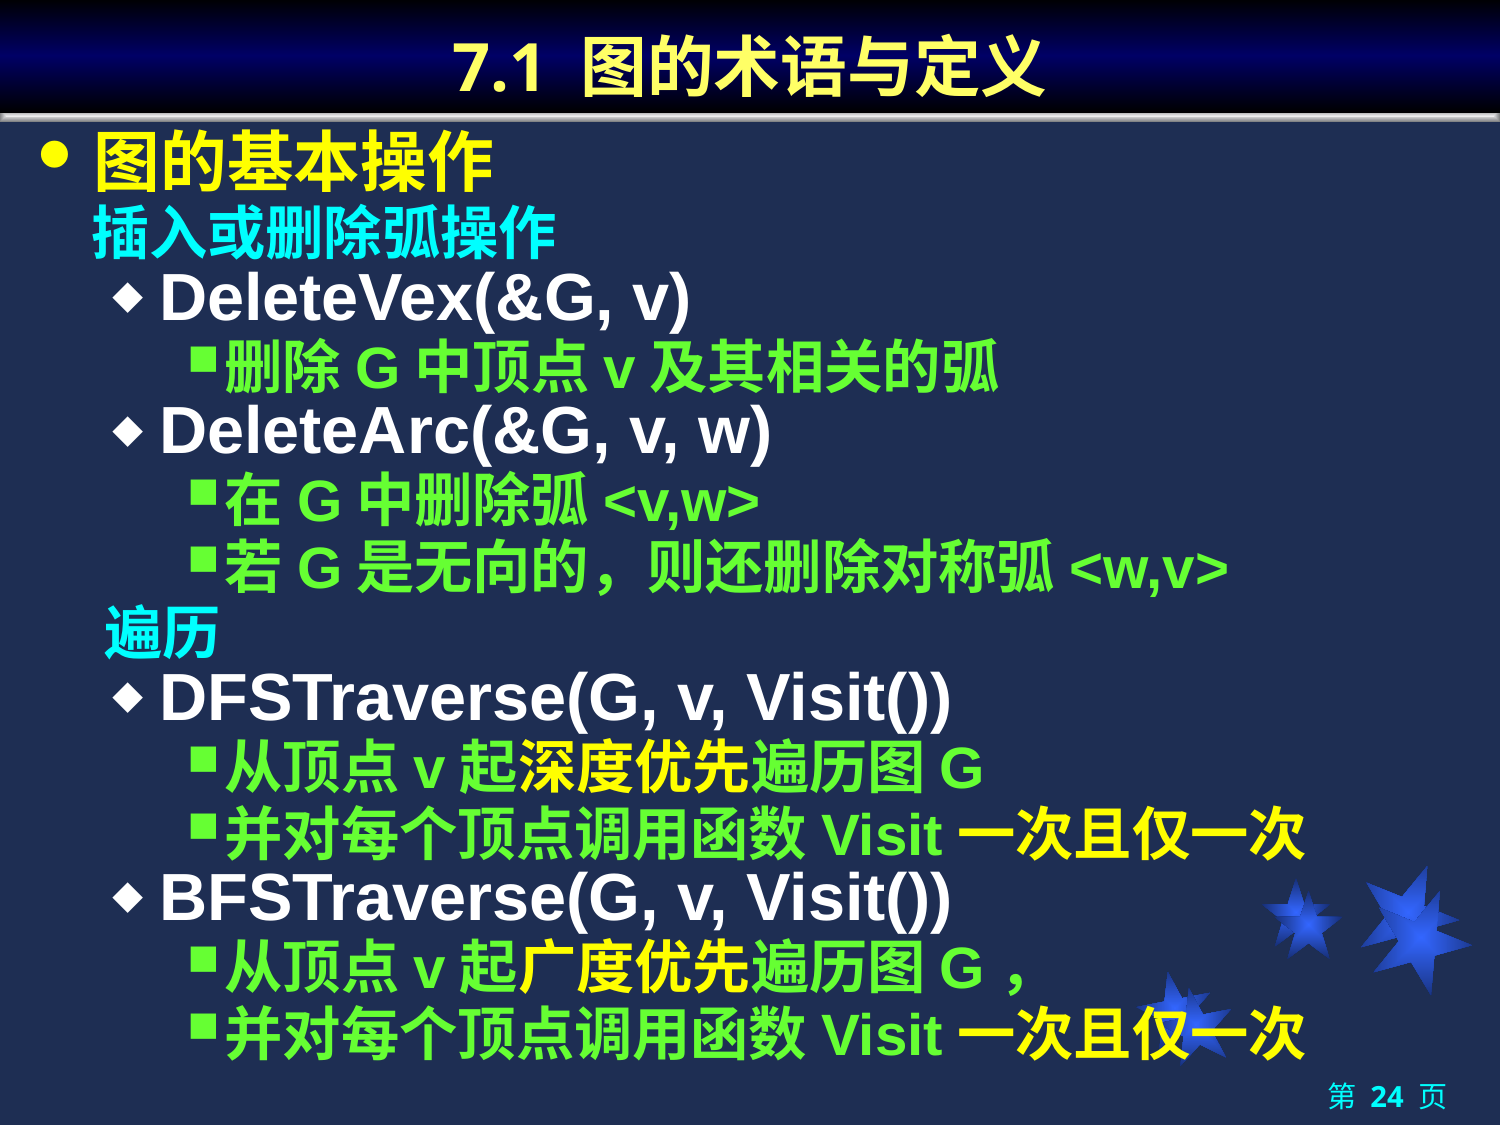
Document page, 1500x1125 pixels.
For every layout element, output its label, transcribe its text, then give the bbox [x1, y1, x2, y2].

title 7.1 图的术语与定义 [0, 0, 1500, 113]
list 图的基本操作 插入或删除弧操作 DeleteVex(&G, v) 删除G中顶点v及其相关的弧 DeleteArc(&G, v, w) 在G中删除弧<v,w> 若G是无向的，则还删除对称弧<w,v> 遍历 DFSTraverse(G, v, Visit()) 从顶点v起深度优先遍历图G 并对每个顶点调用函数Visit一次且仅一次 BFSTraverse(G, v, Visit()) 从顶点v起广度优先遍历图G， 并对每个顶点调用函数Visit一次且仅一次 [22, 125, 1466, 1096]
slide_number 第 24 页 [1067, 1096, 1463, 1125]
